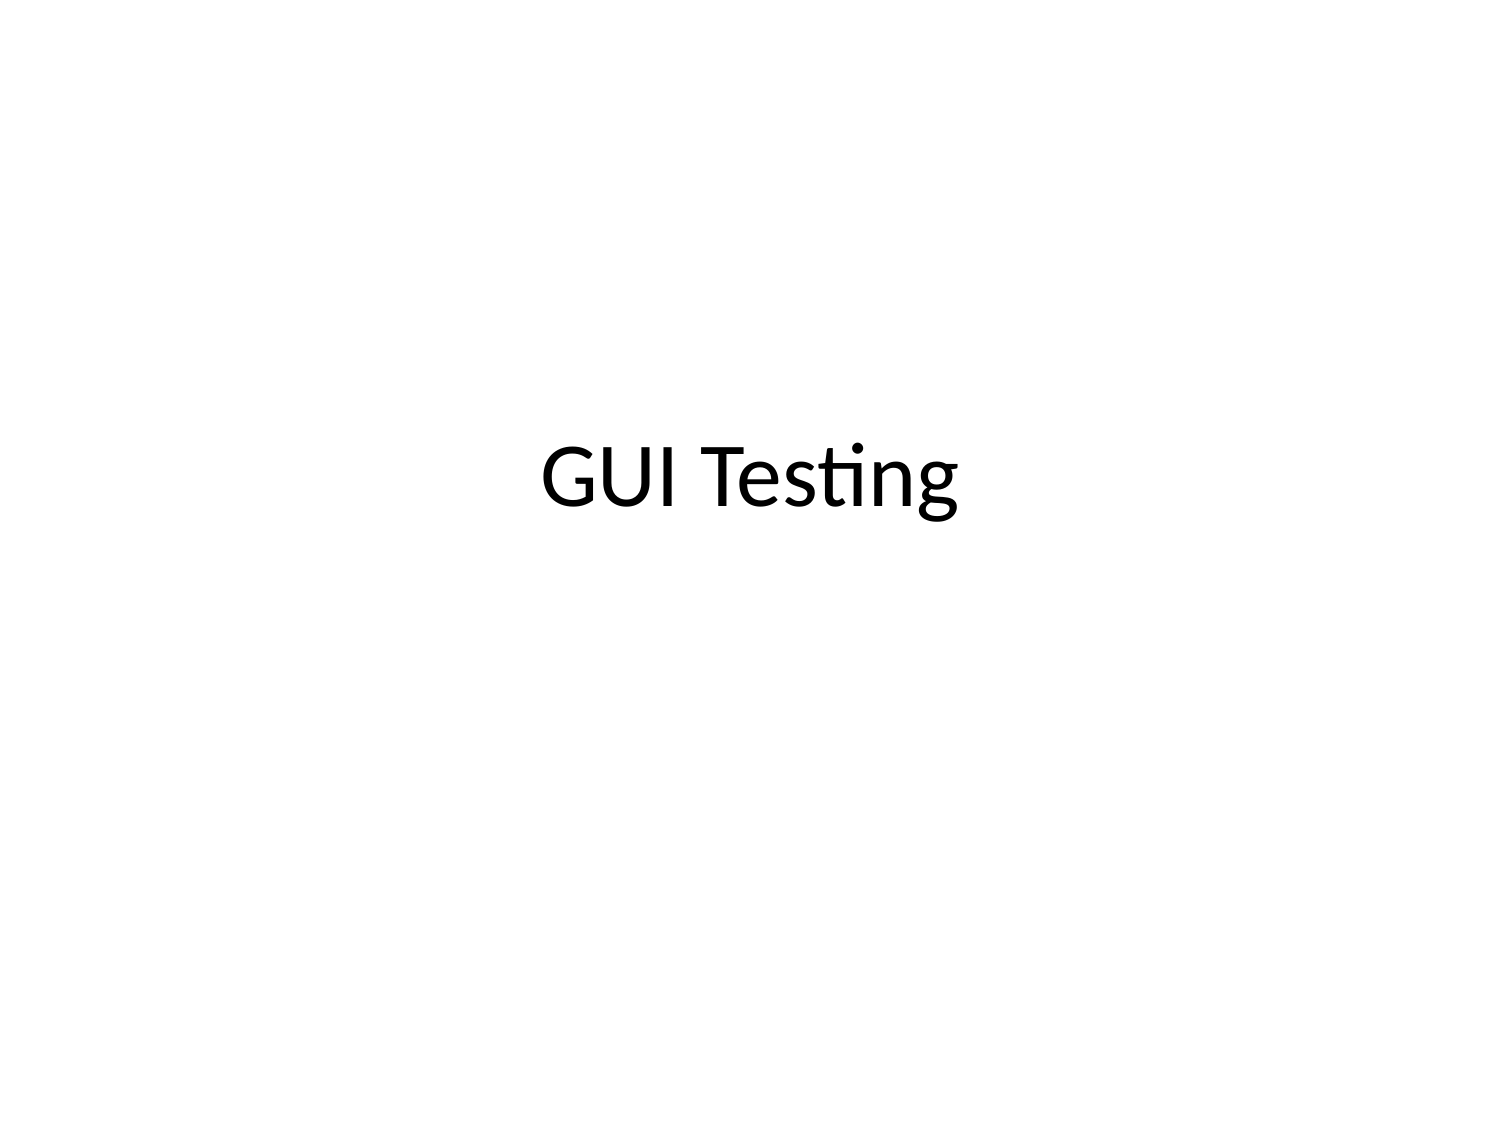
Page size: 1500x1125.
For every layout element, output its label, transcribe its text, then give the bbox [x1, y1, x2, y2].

title GUI Testing [112, 349, 1388, 591]
